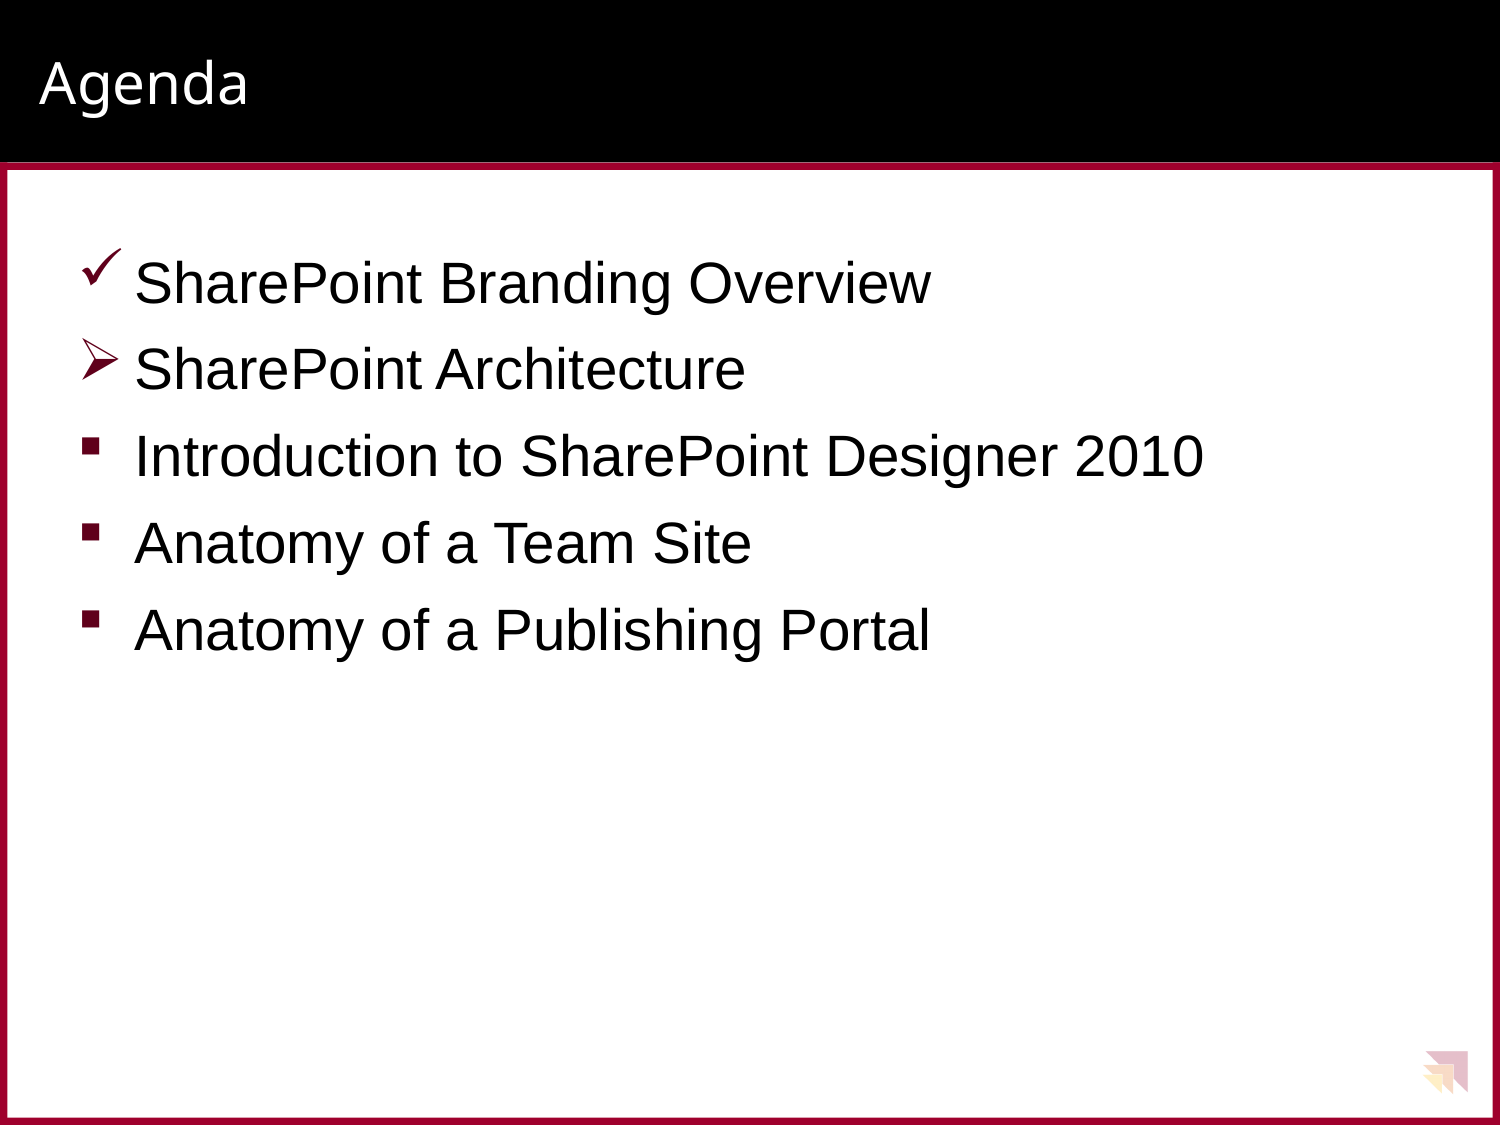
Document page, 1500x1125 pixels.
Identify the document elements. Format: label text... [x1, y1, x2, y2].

title Agenda [24, 12, 1438, 150]
list SharePoint Branding Overview SharePoint Architecture Introduction to SharePoint Designer 2010 Anatomy of a Team Site Anatomy of a Publishing Portal [62, 237, 1438, 1088]
